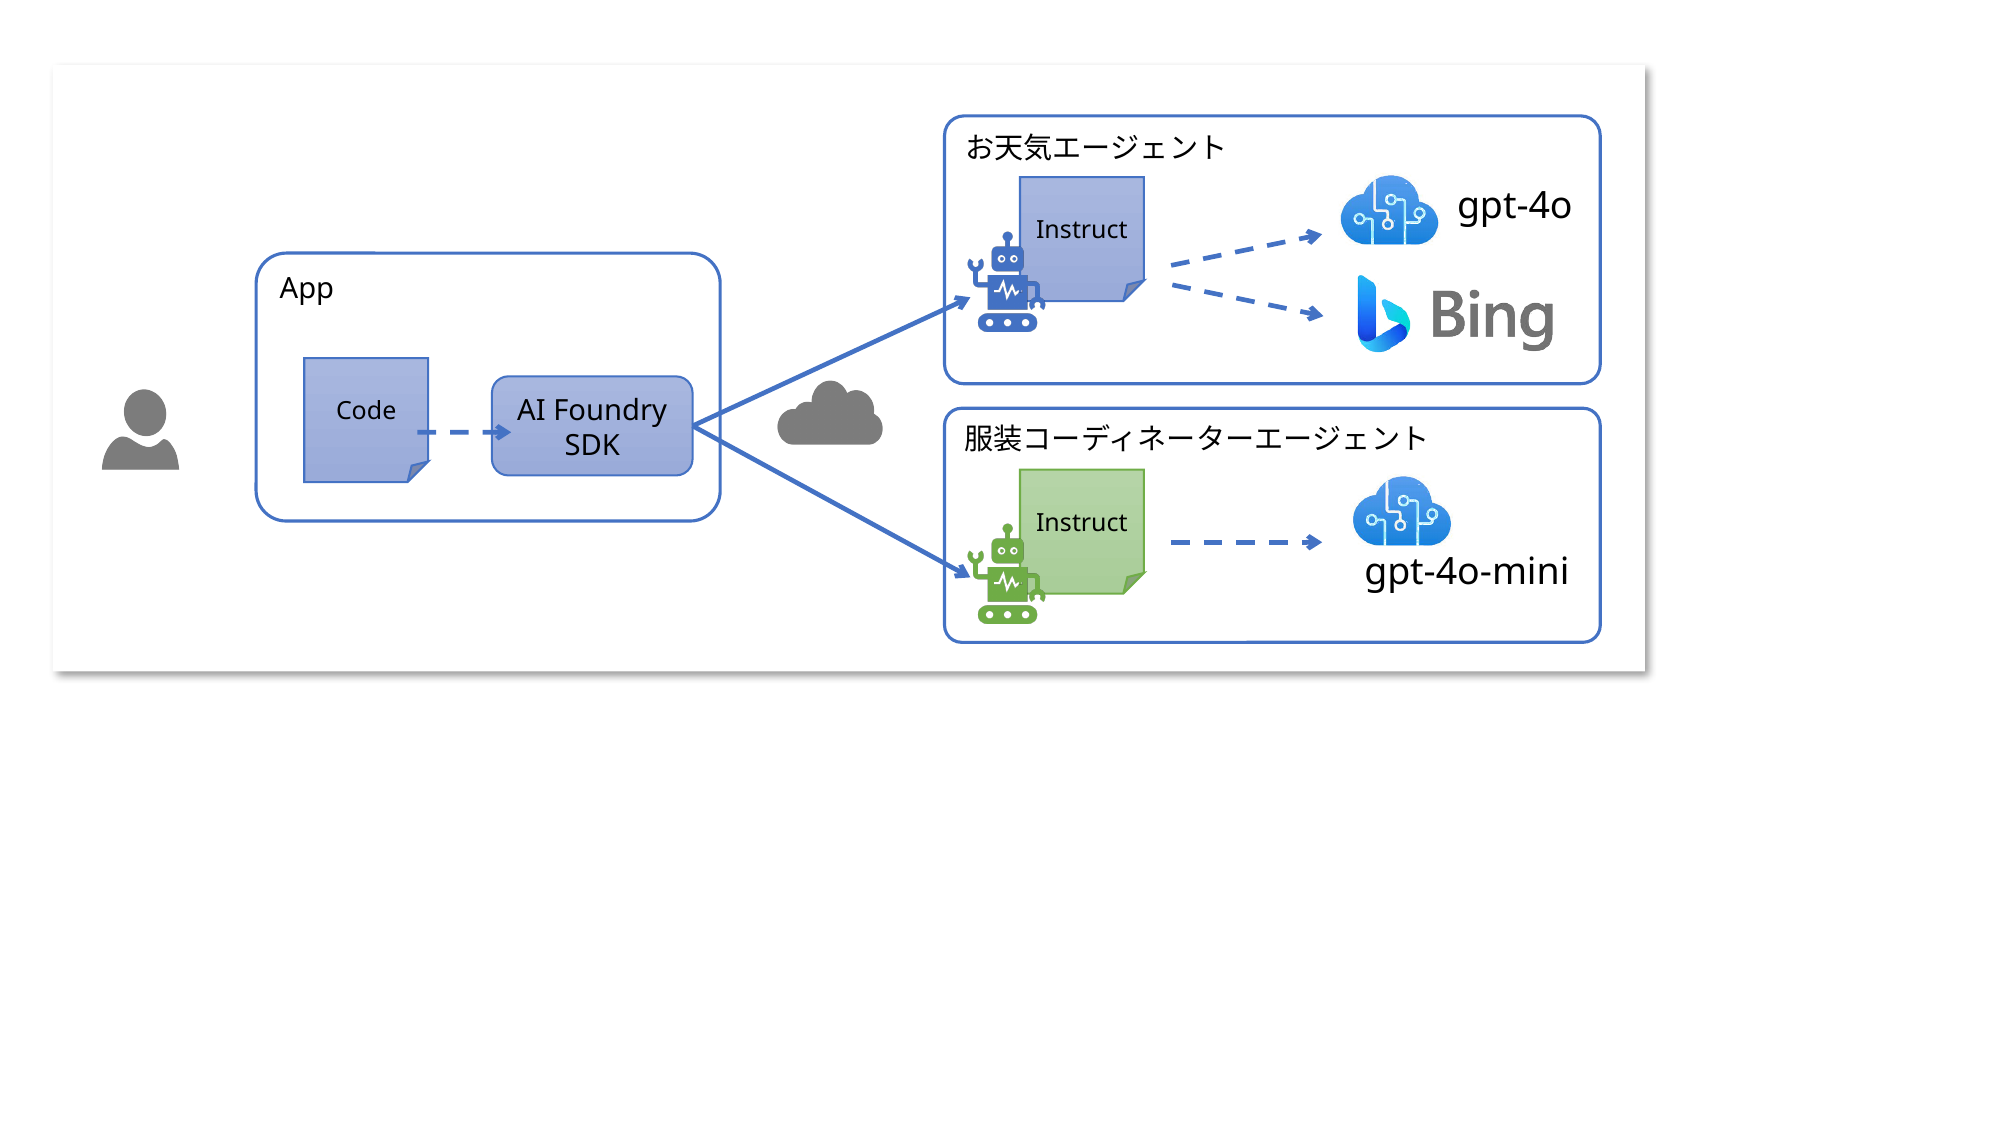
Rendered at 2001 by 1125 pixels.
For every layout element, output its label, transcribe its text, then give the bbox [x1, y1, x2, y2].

text_box 服装コーディネーターエージェント [942, 406, 1602, 644]
text_box Code [303, 357, 432, 484]
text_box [1170, 233, 1323, 266]
picture [1348, 469, 1456, 552]
text_box お天気エージェント [942, 114, 1602, 386]
text_box [51, 64, 1646, 673]
text_box gpt-4o-mini [1349, 539, 1585, 600]
picture [99, 388, 182, 471]
text_box AI Foundry SDK [490, 375, 692, 477]
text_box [692, 425, 971, 578]
picture [947, 516, 1067, 636]
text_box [1171, 284, 1325, 317]
text_box App [254, 251, 722, 523]
picture [1335, 168, 1443, 251]
picture [947, 223, 1067, 343]
text_box gpt-4o [1443, 173, 1588, 233]
picture [776, 359, 884, 425]
picture [1357, 273, 1553, 353]
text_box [692, 296, 971, 425]
